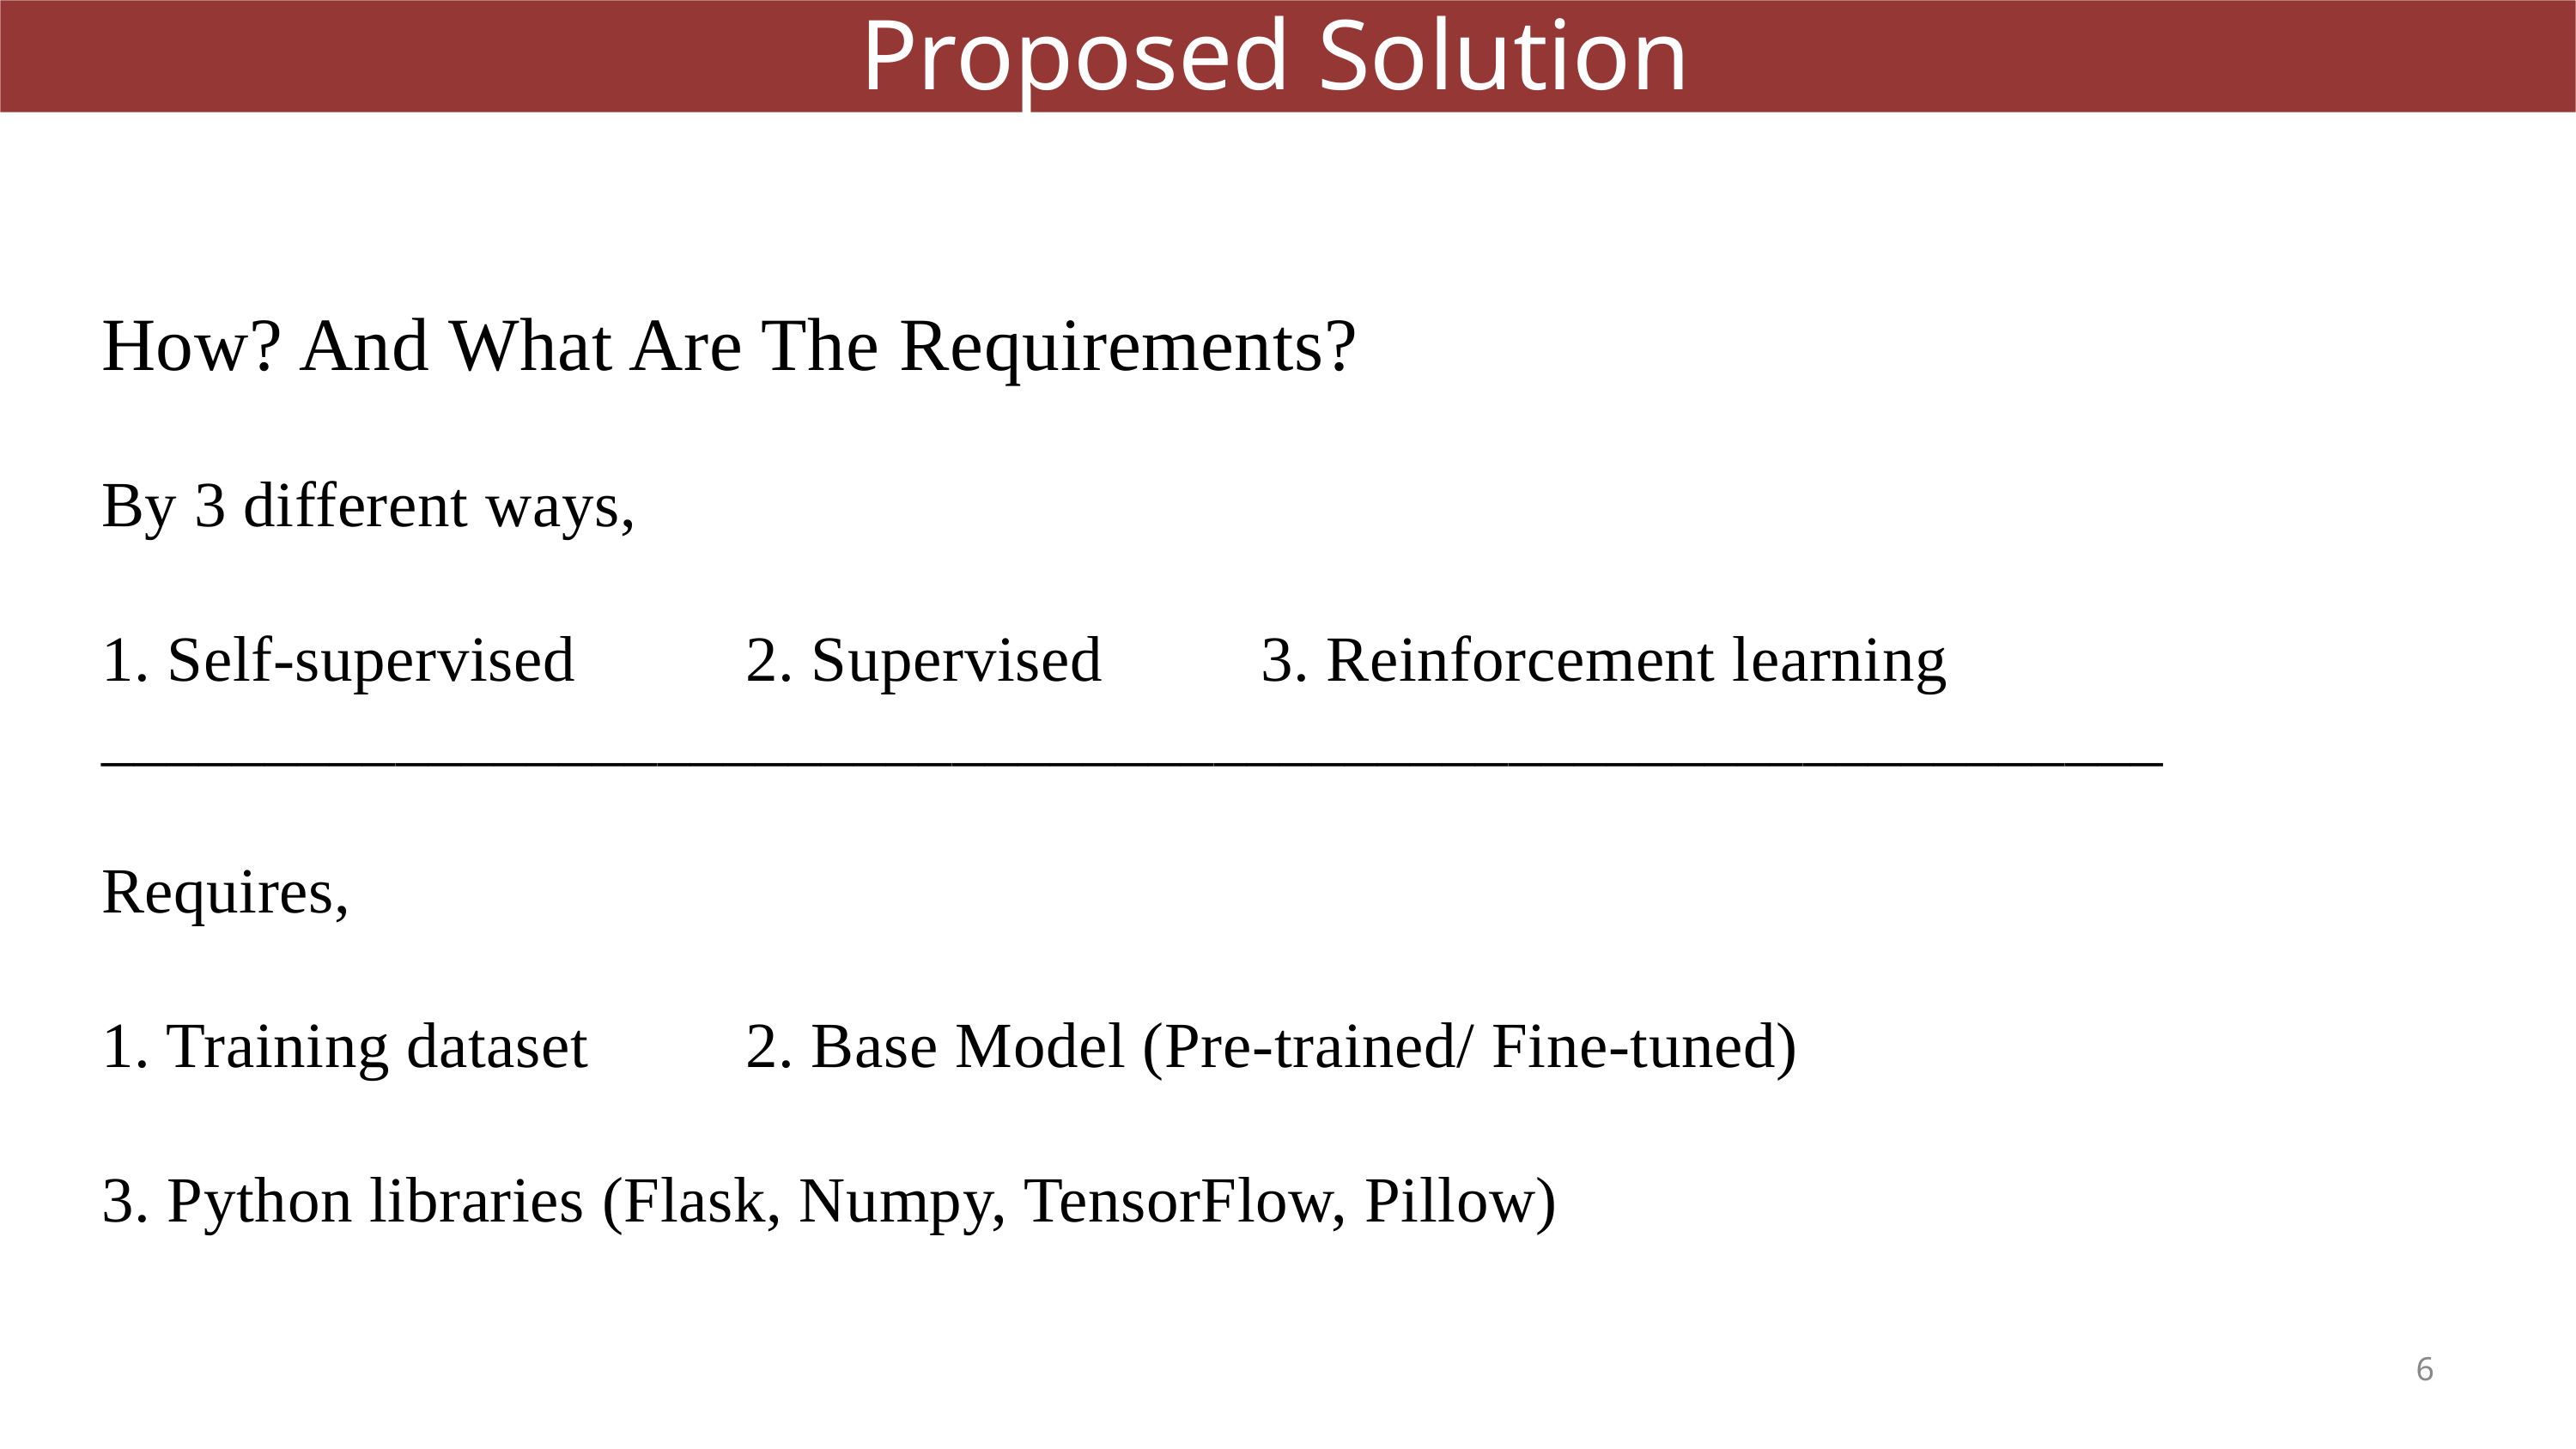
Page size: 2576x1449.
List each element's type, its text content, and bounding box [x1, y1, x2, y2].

text_box 6 [1859, 1349, 2434, 1388]
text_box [0, 0, 2576, 113]
text_box How? And What Are The Requirements? By 3 different ways, 1. Self-supervised 2. Supervised 3. Reinforcement learning _______________________________________________________________ Requires, 1. Training dataset 2. Base Model (Pre-trained/ Fine-tuned) 3. Python libraries (Flask, Numpy, TensorFlow, Pillow) [101, 294, 2475, 1235]
